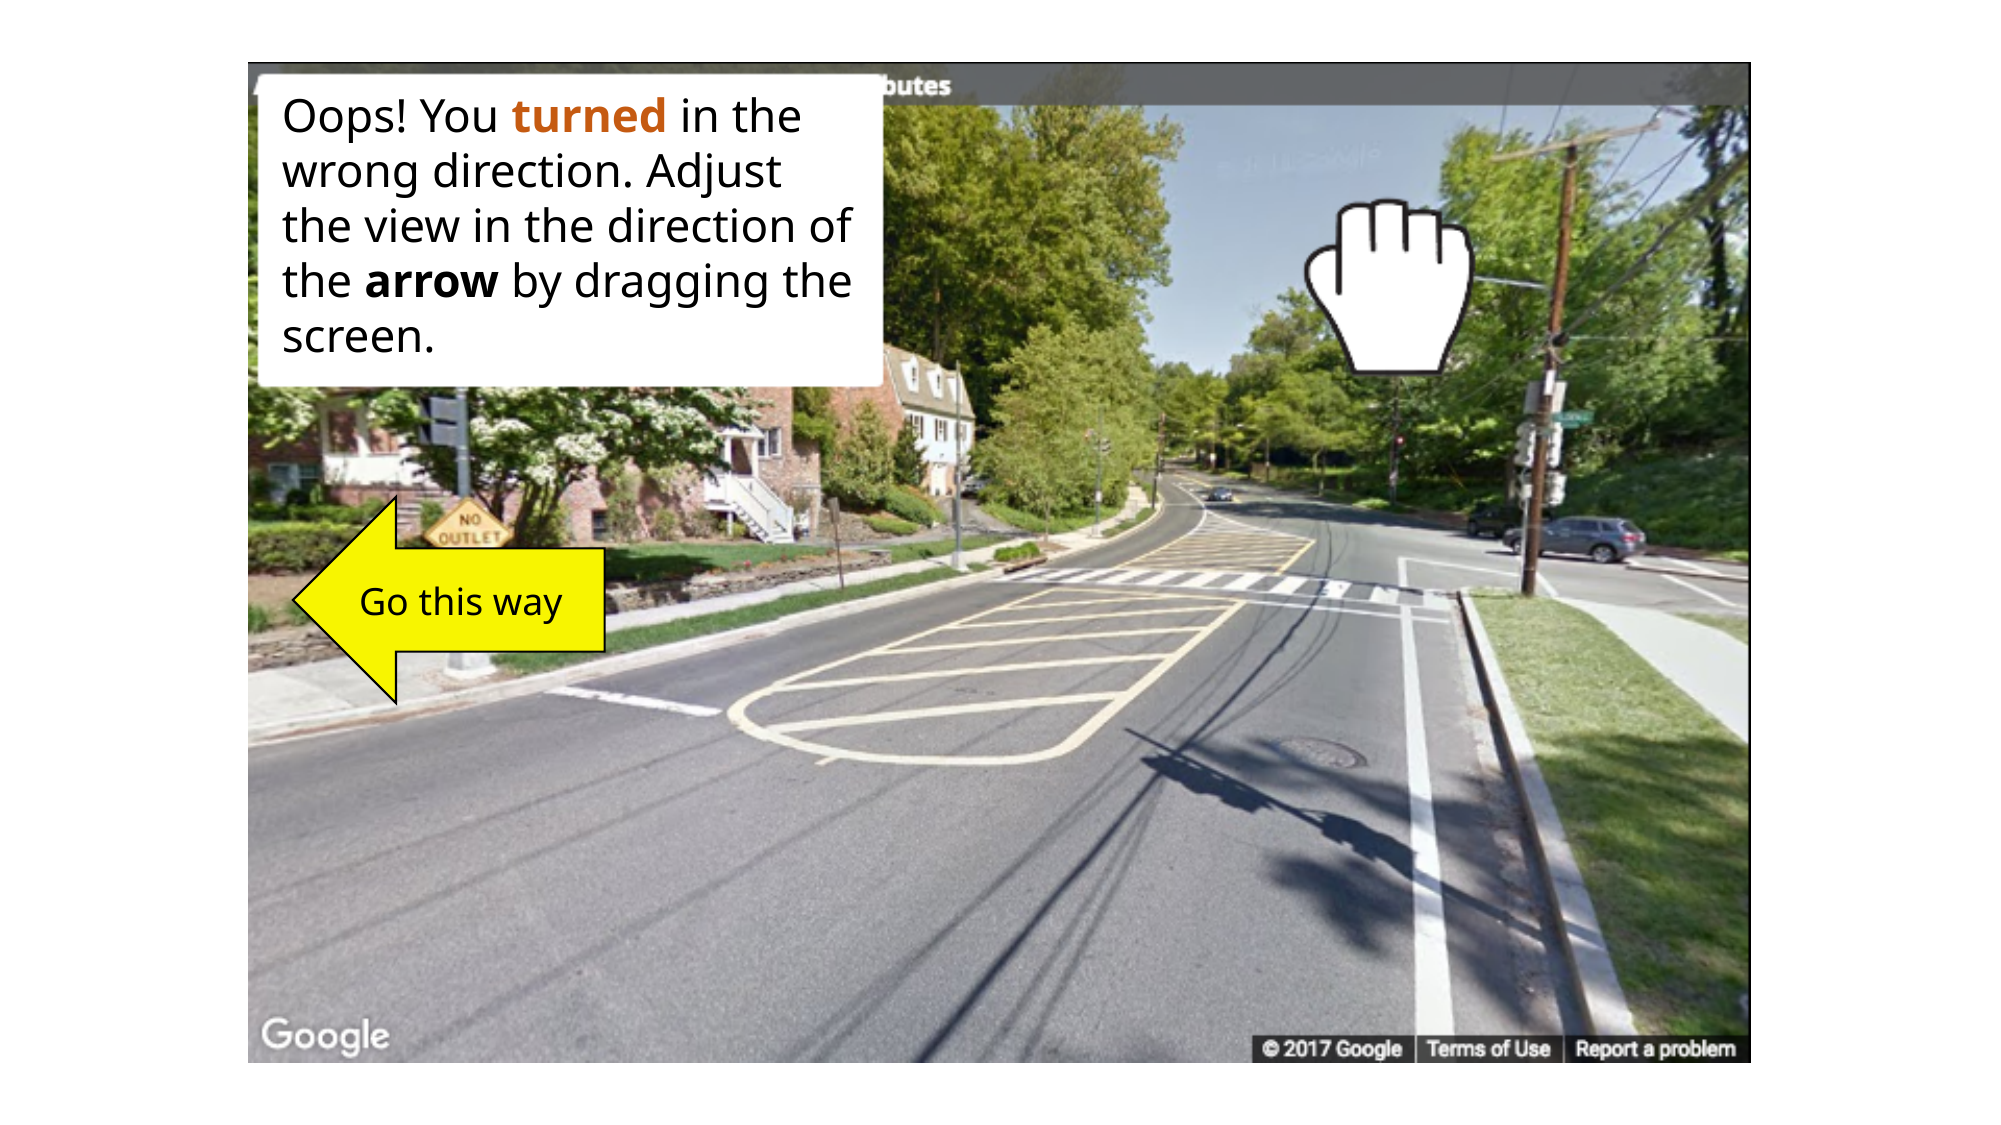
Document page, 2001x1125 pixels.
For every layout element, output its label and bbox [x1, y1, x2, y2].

picture [248, 62, 1752, 1063]
